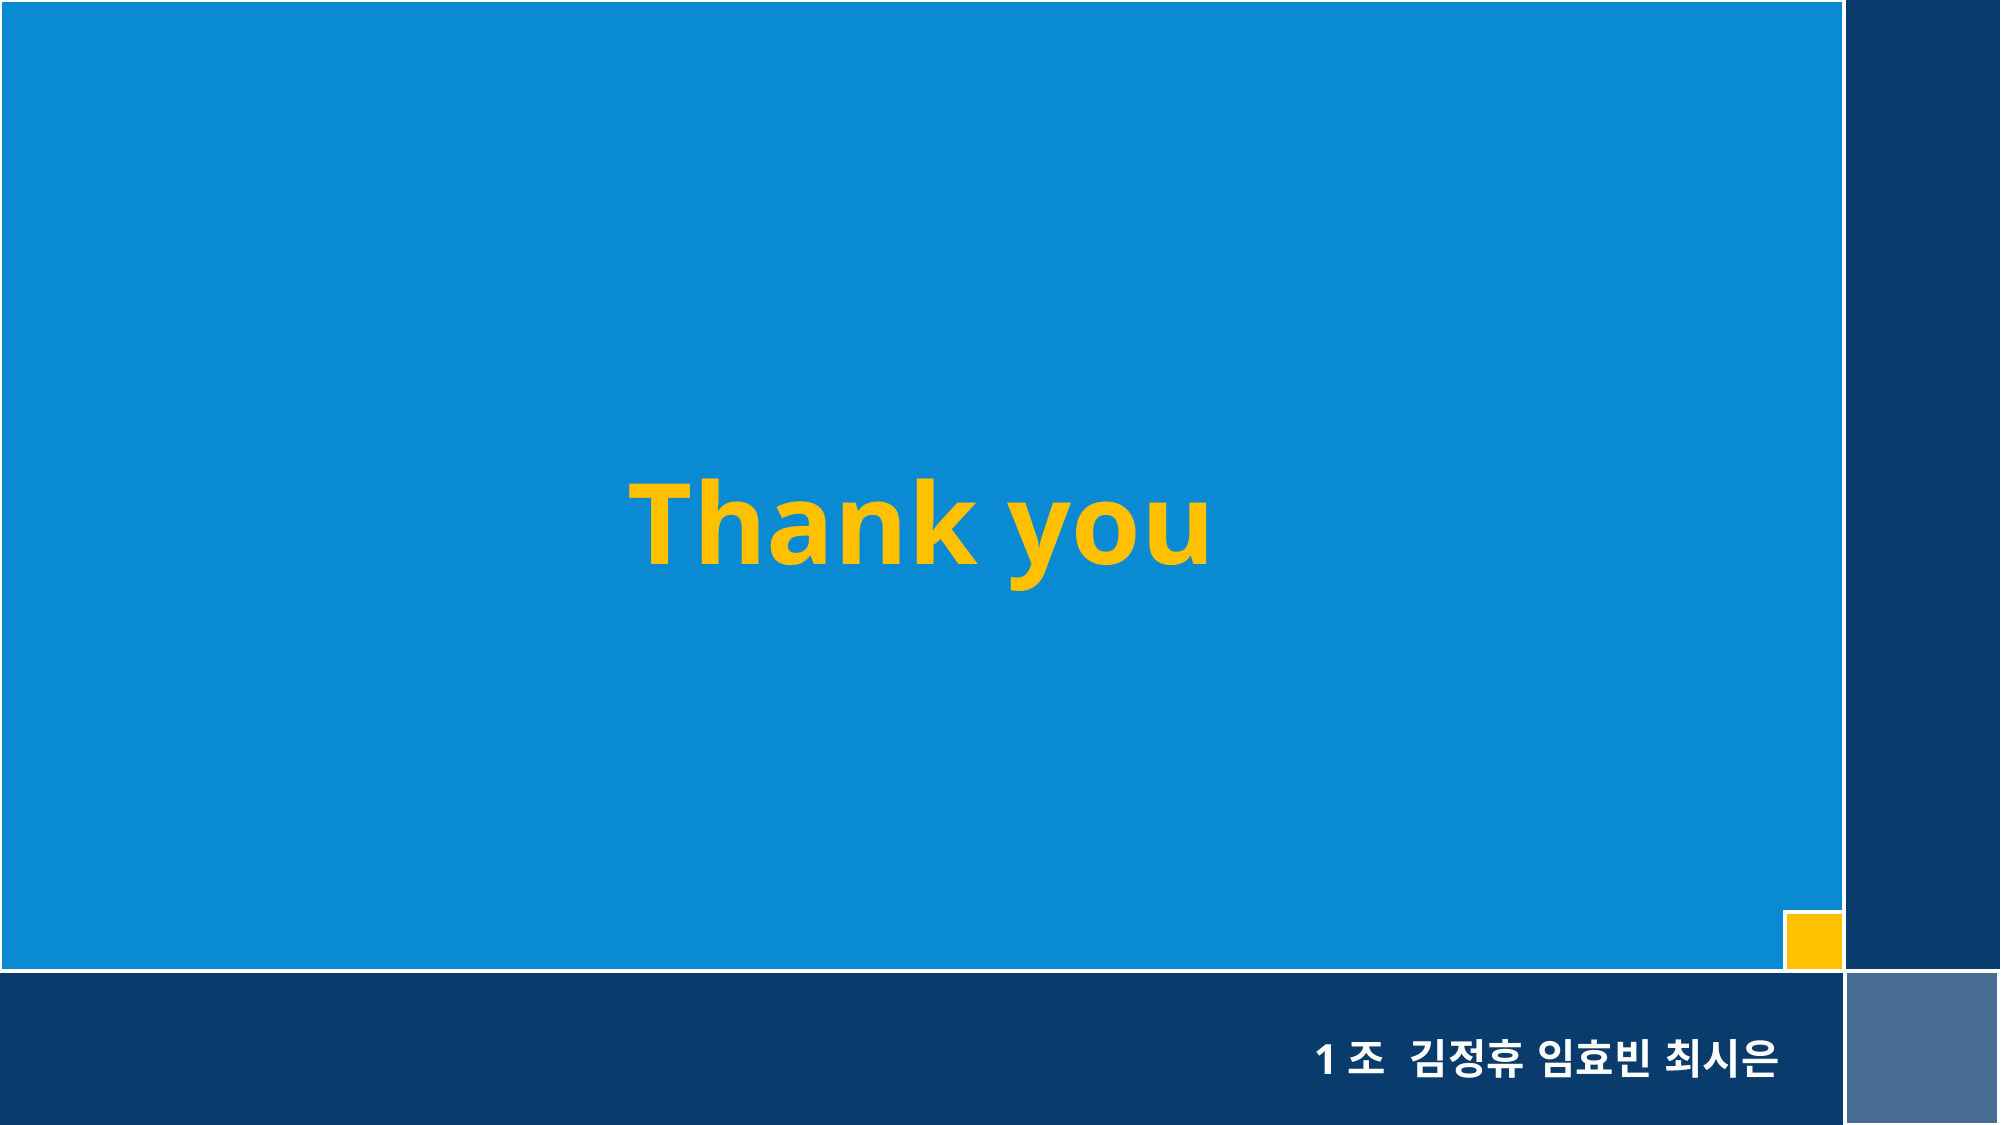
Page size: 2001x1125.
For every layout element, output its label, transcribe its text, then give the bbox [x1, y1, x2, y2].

text_box Thank you [0, 0, 1845, 972]
text_box [1784, 911, 1845, 972]
text_box [1844, 970, 2000, 1125]
text_box 1조 김정휴 임효빈 최시은 [1299, 1000, 1795, 1091]
